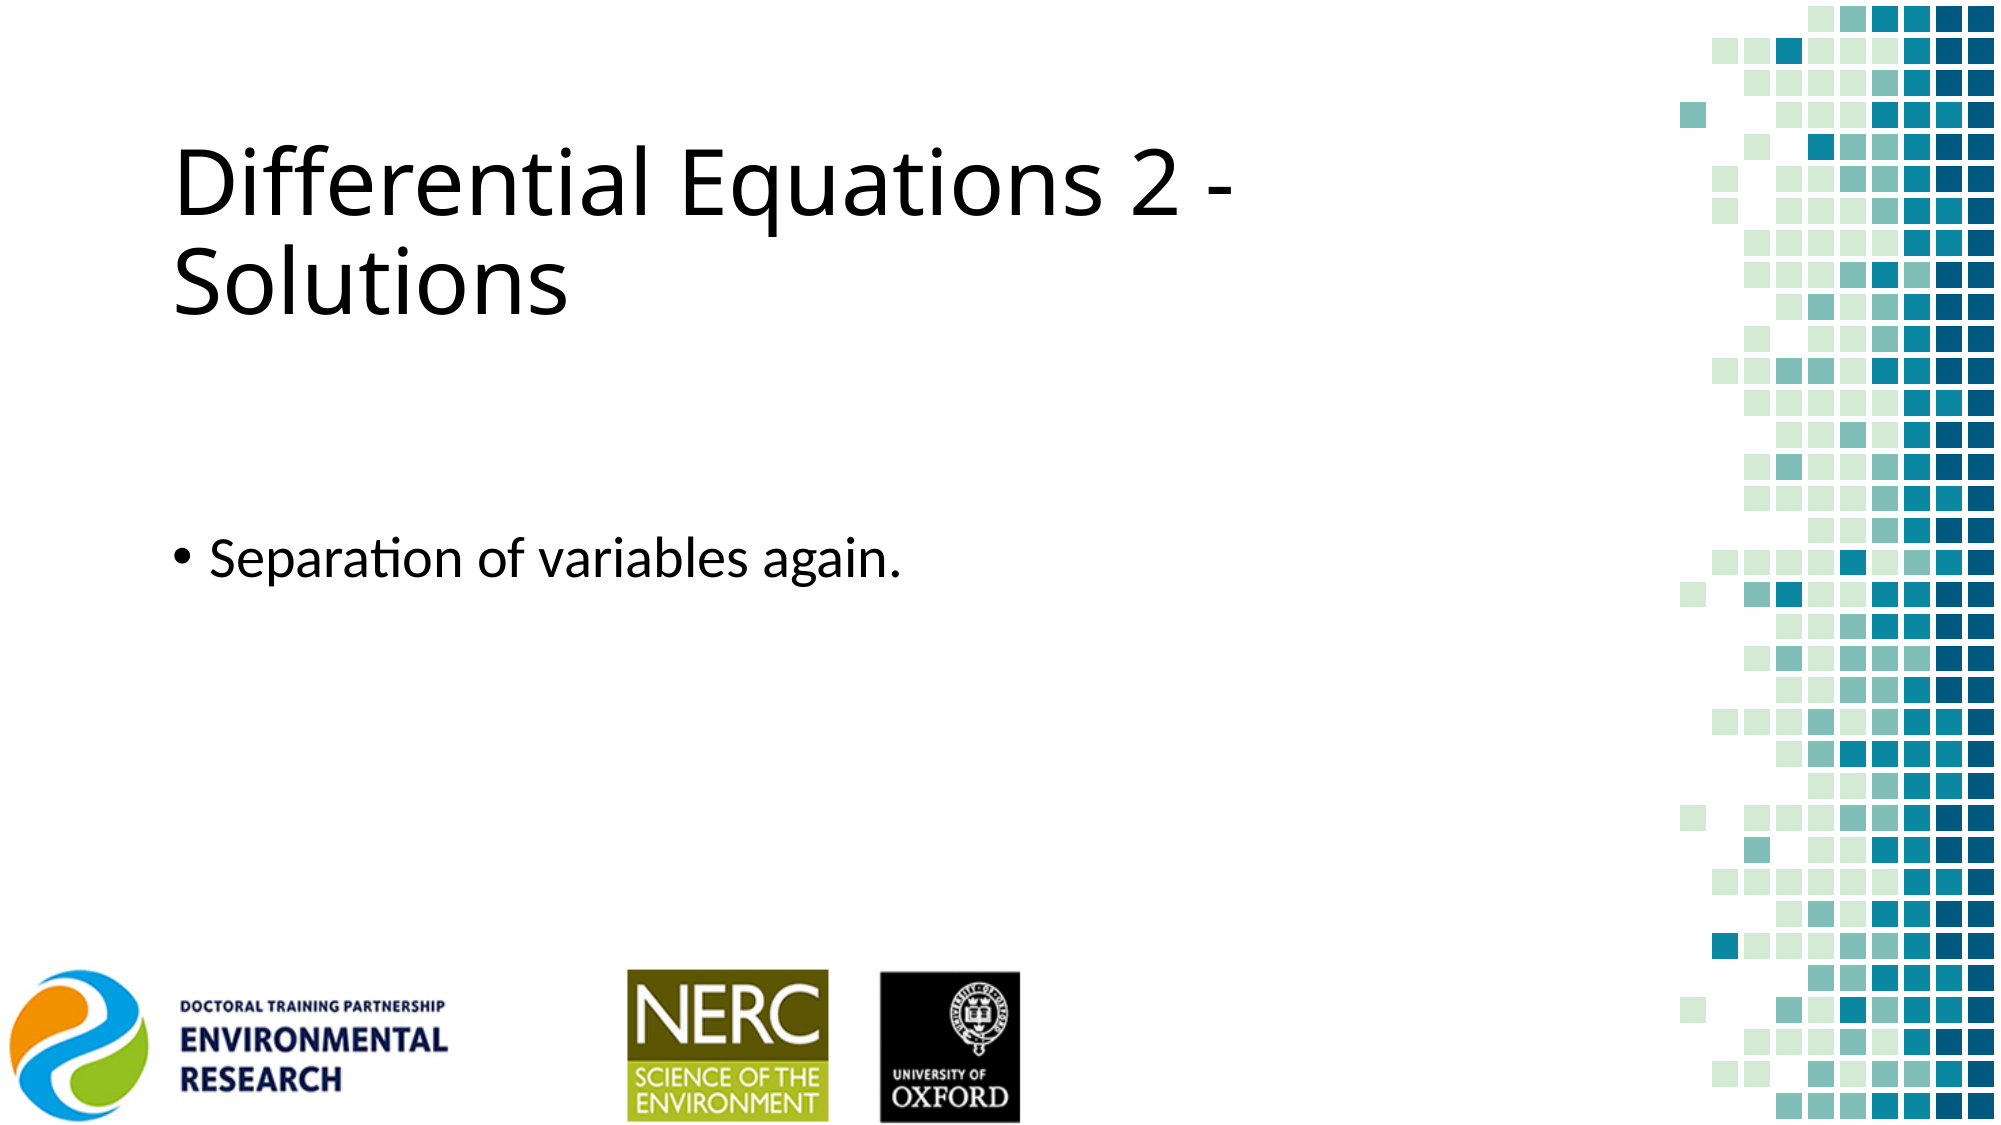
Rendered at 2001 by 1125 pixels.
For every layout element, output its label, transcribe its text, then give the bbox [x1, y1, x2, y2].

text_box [0, 964, 1676, 1125]
title Differential Equations 2 - Solutions [157, 161, 1636, 350]
